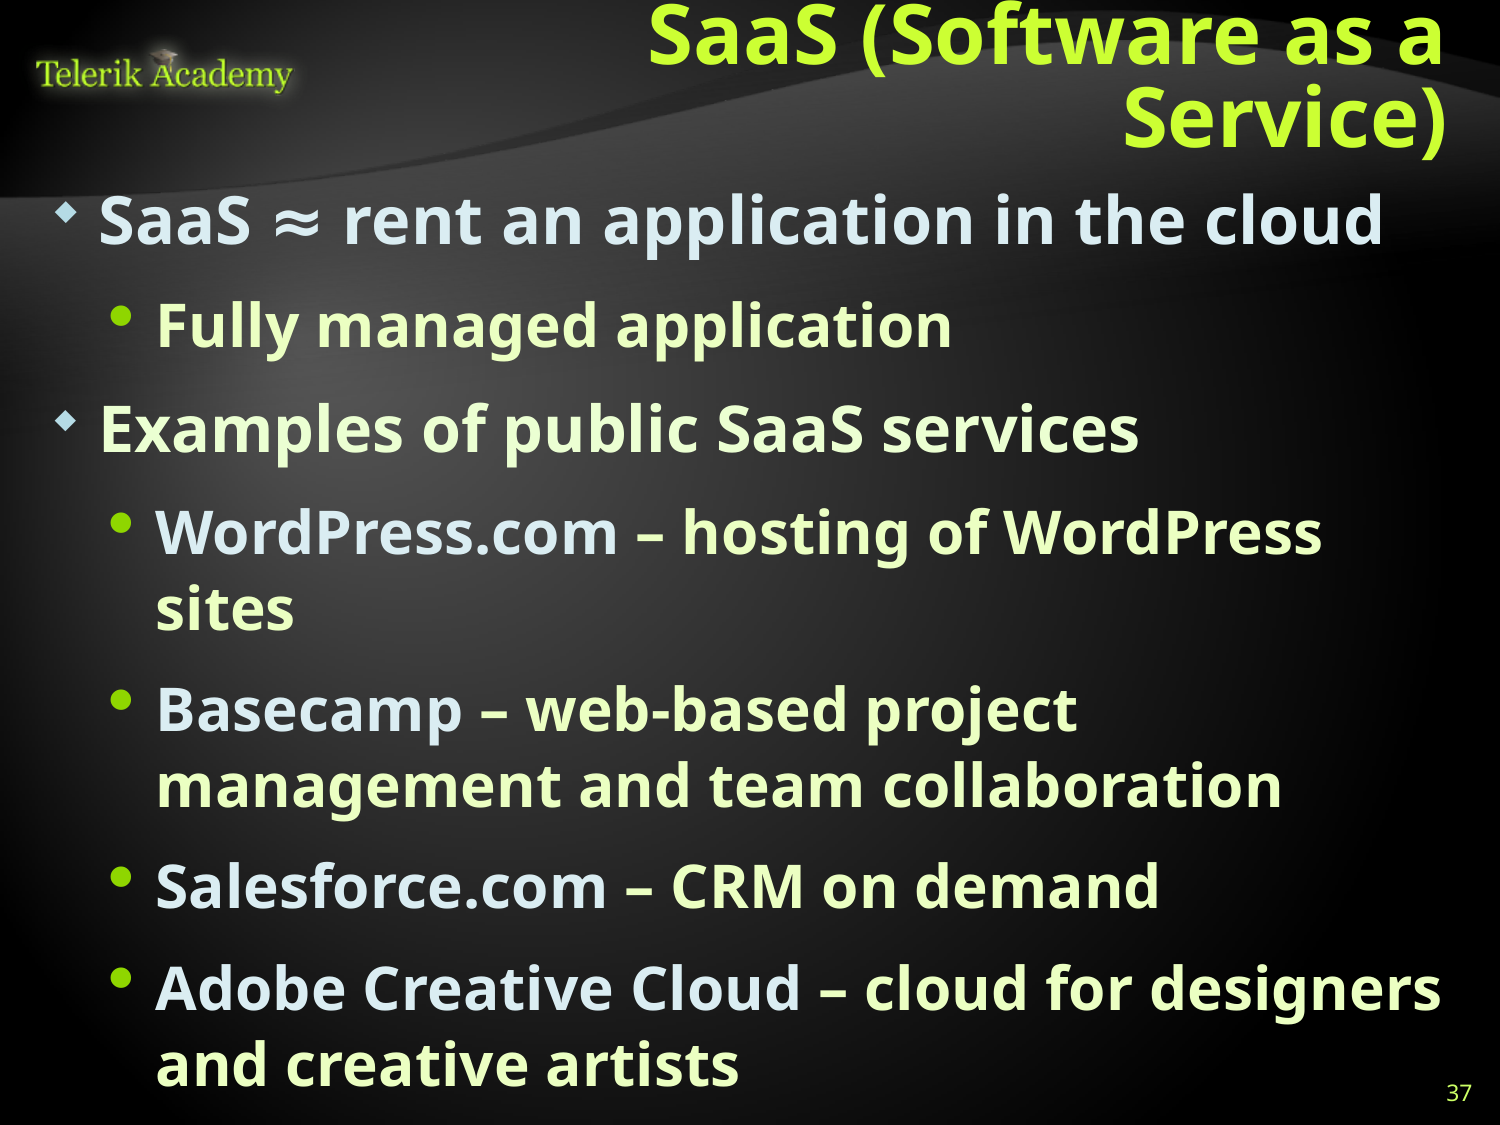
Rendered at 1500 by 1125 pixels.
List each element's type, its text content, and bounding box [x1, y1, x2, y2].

slide_number 37 [1412, 1074, 1488, 1113]
title SaaS (Software as a Service) [300, 12, 1463, 150]
list SaaS ≈ rent an application in the cloud Fully managed application Examples of public SaaS services WordPress.com – hosting of WordPress sites Basecamp – web-based project management and team collaboration Salesforce.com – CRM on demand Adobe Creative Cloud – cloud for designers and creative artists [37, 166, 1463, 1100]
picture [0, 0, 1500, 1125]
